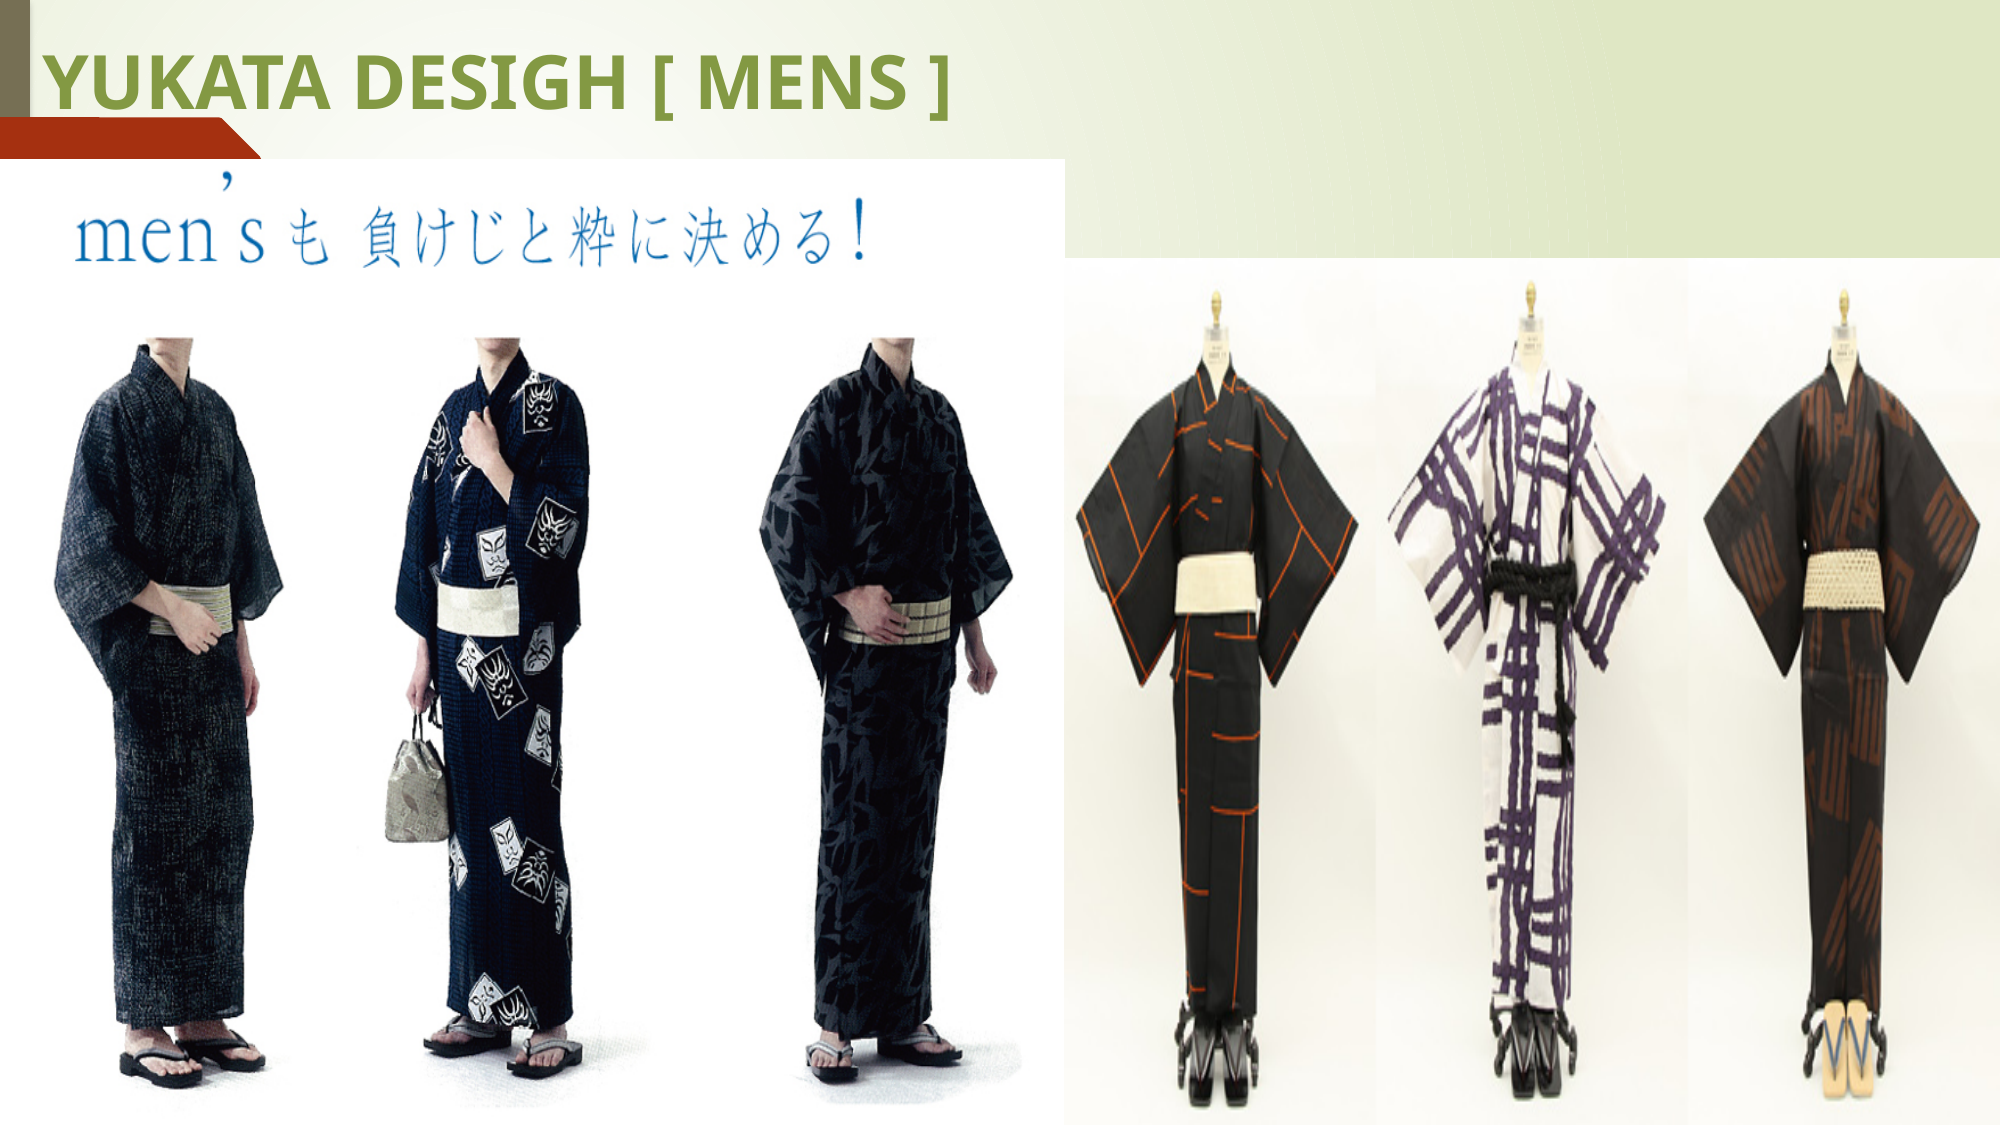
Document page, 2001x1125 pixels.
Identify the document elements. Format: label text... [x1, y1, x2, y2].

picture [1064, 257, 2000, 1125]
title YUKATA DESIGH [ MENS ] [27, 26, 1753, 184]
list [0, 158, 1065, 1125]
